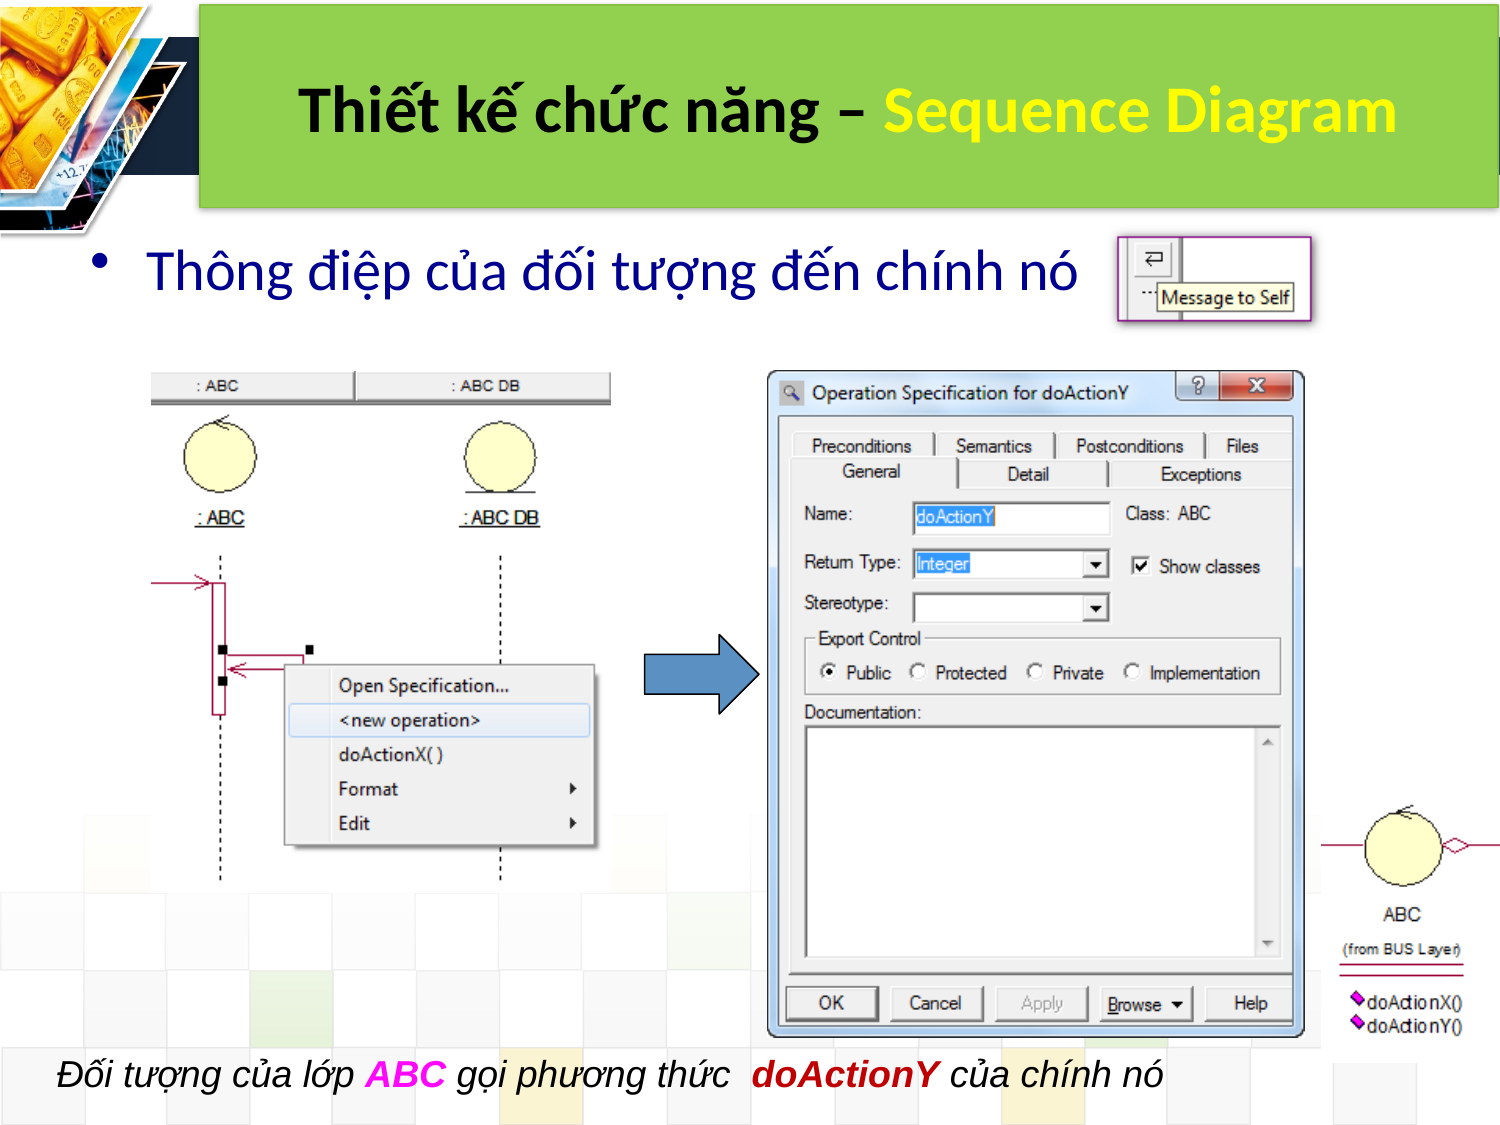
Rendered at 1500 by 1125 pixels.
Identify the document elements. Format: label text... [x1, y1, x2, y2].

picture [766, 369, 1305, 1038]
text_box [644, 634, 759, 715]
title Thiết kế chức năng – Sequence Diagram [199, 4, 1499, 208]
picture [150, 371, 611, 893]
picture [1105, 224, 1327, 337]
picture [1321, 788, 1500, 1063]
list Thông điệp của đối tượng đến chính nó [75, 224, 1425, 1038]
picture [0, 0, 190, 243]
text_box Đối tượng của lớp ABC gọi phương thức doActionY của chính nó [41, 1042, 1180, 1103]
